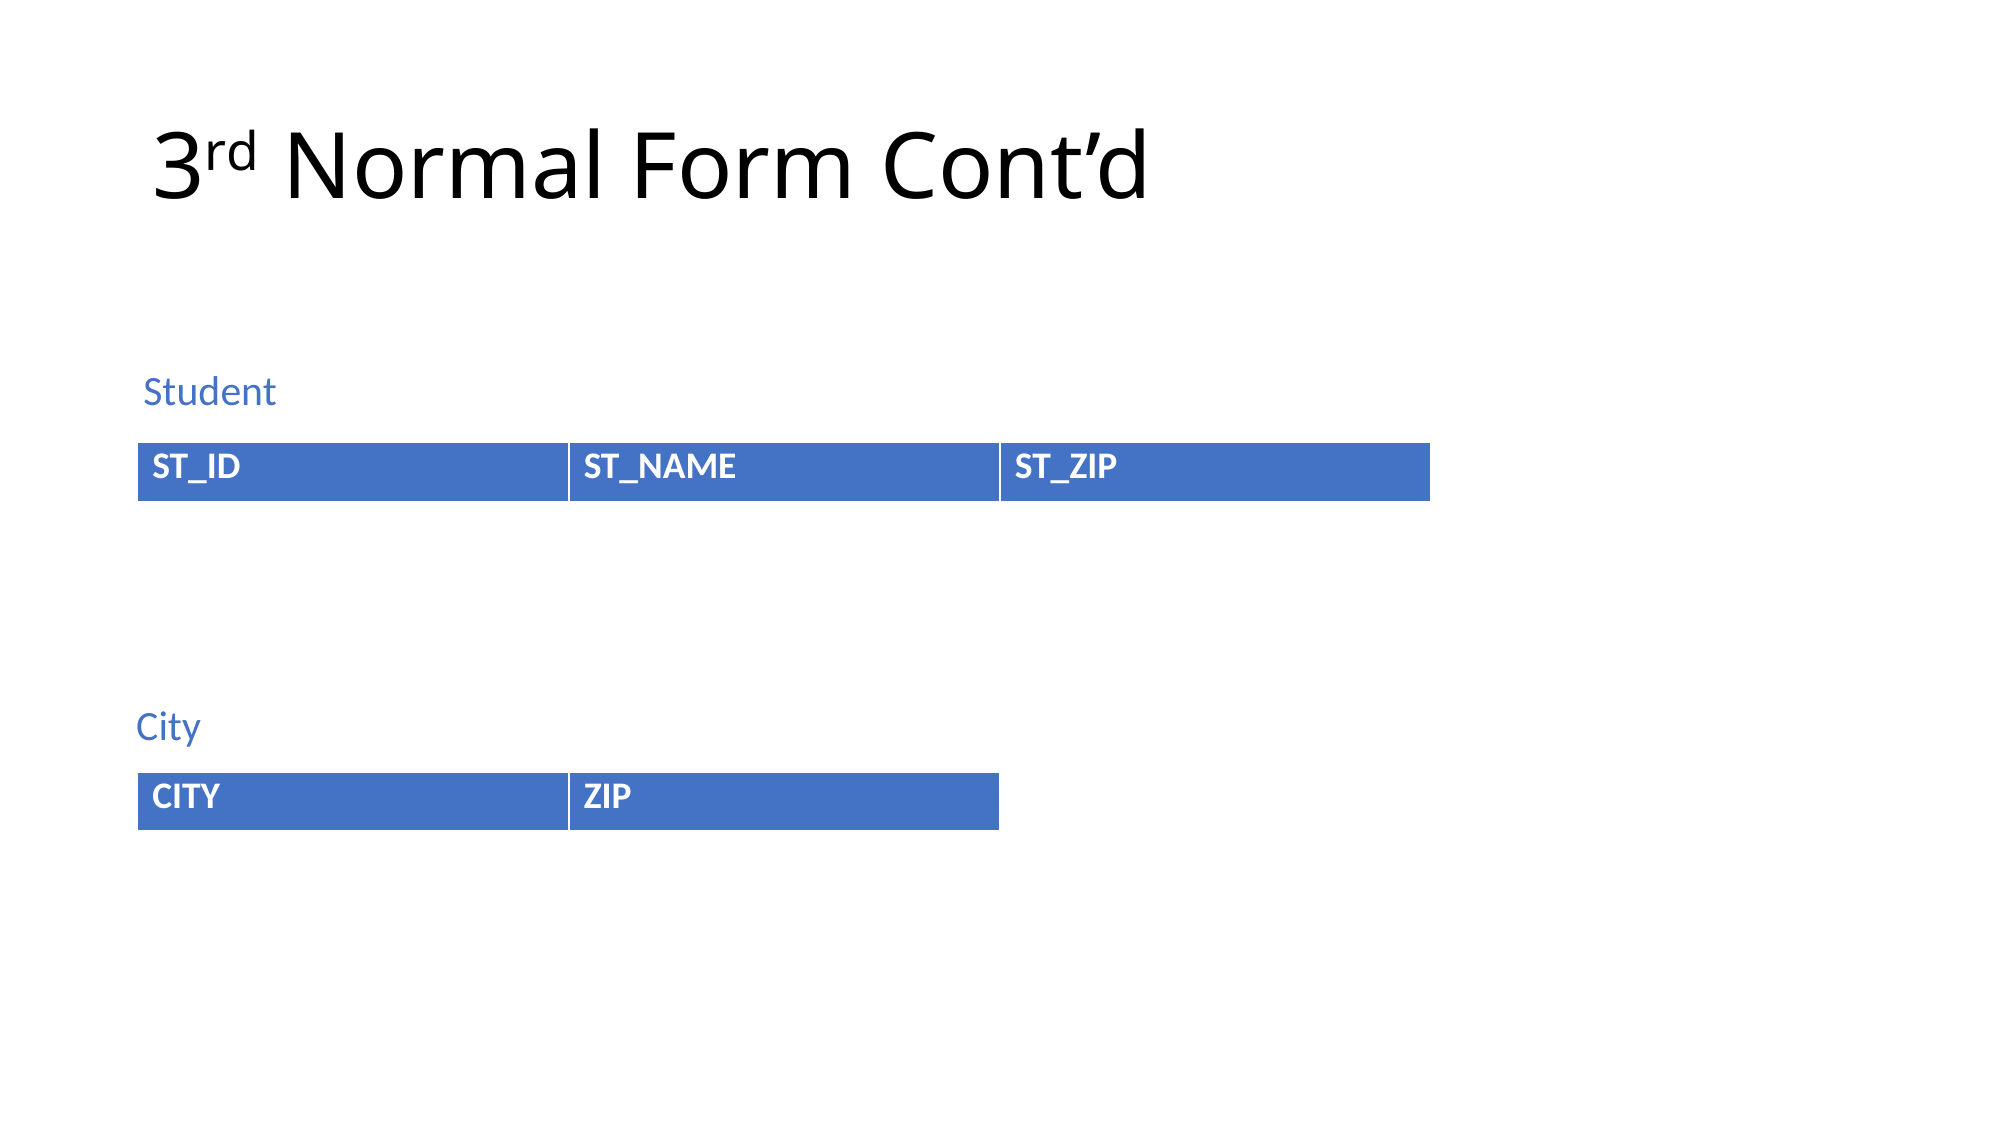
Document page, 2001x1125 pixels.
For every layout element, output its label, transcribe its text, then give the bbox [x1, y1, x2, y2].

text_box Student [13, 356, 407, 422]
table_header ZIP [570, 773, 999, 830]
table_header ST_ZIP [1001, 443, 1430, 501]
table_header CITY [138, 773, 568, 830]
title 3rd Normal Form Cont’d [137, 59, 1863, 278]
table_header ST_NAME [570, 443, 999, 501]
table_header ST_ID [138, 443, 568, 501]
text_box City [0, 691, 365, 757]
